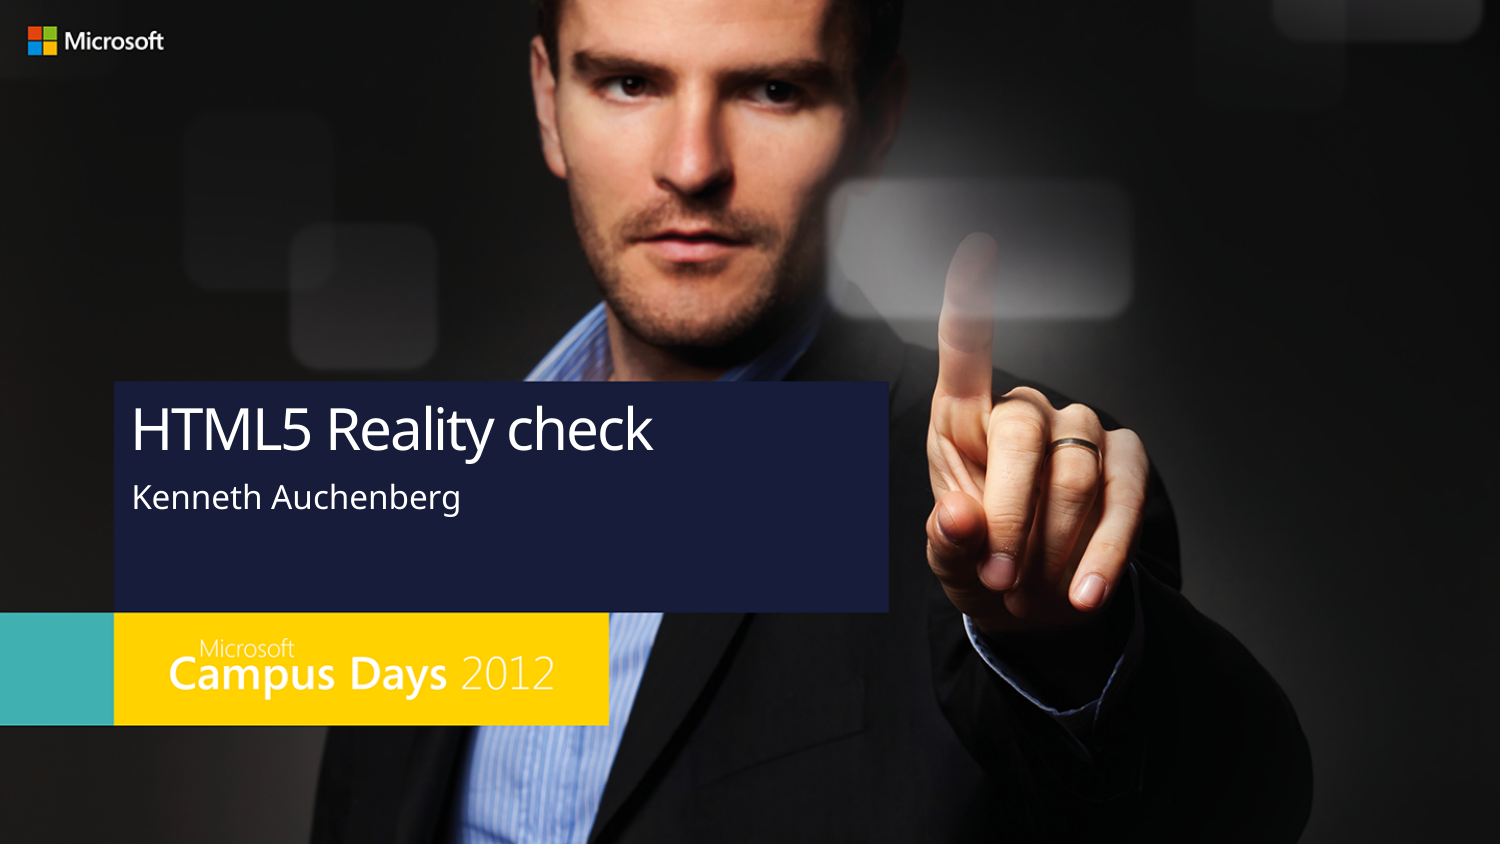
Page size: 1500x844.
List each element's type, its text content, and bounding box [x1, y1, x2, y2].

picture [0, 0, 1500, 844]
list Kenneth Auchenberg [131, 480, 880, 518]
title HTML5 Reality check [130, 399, 876, 465]
